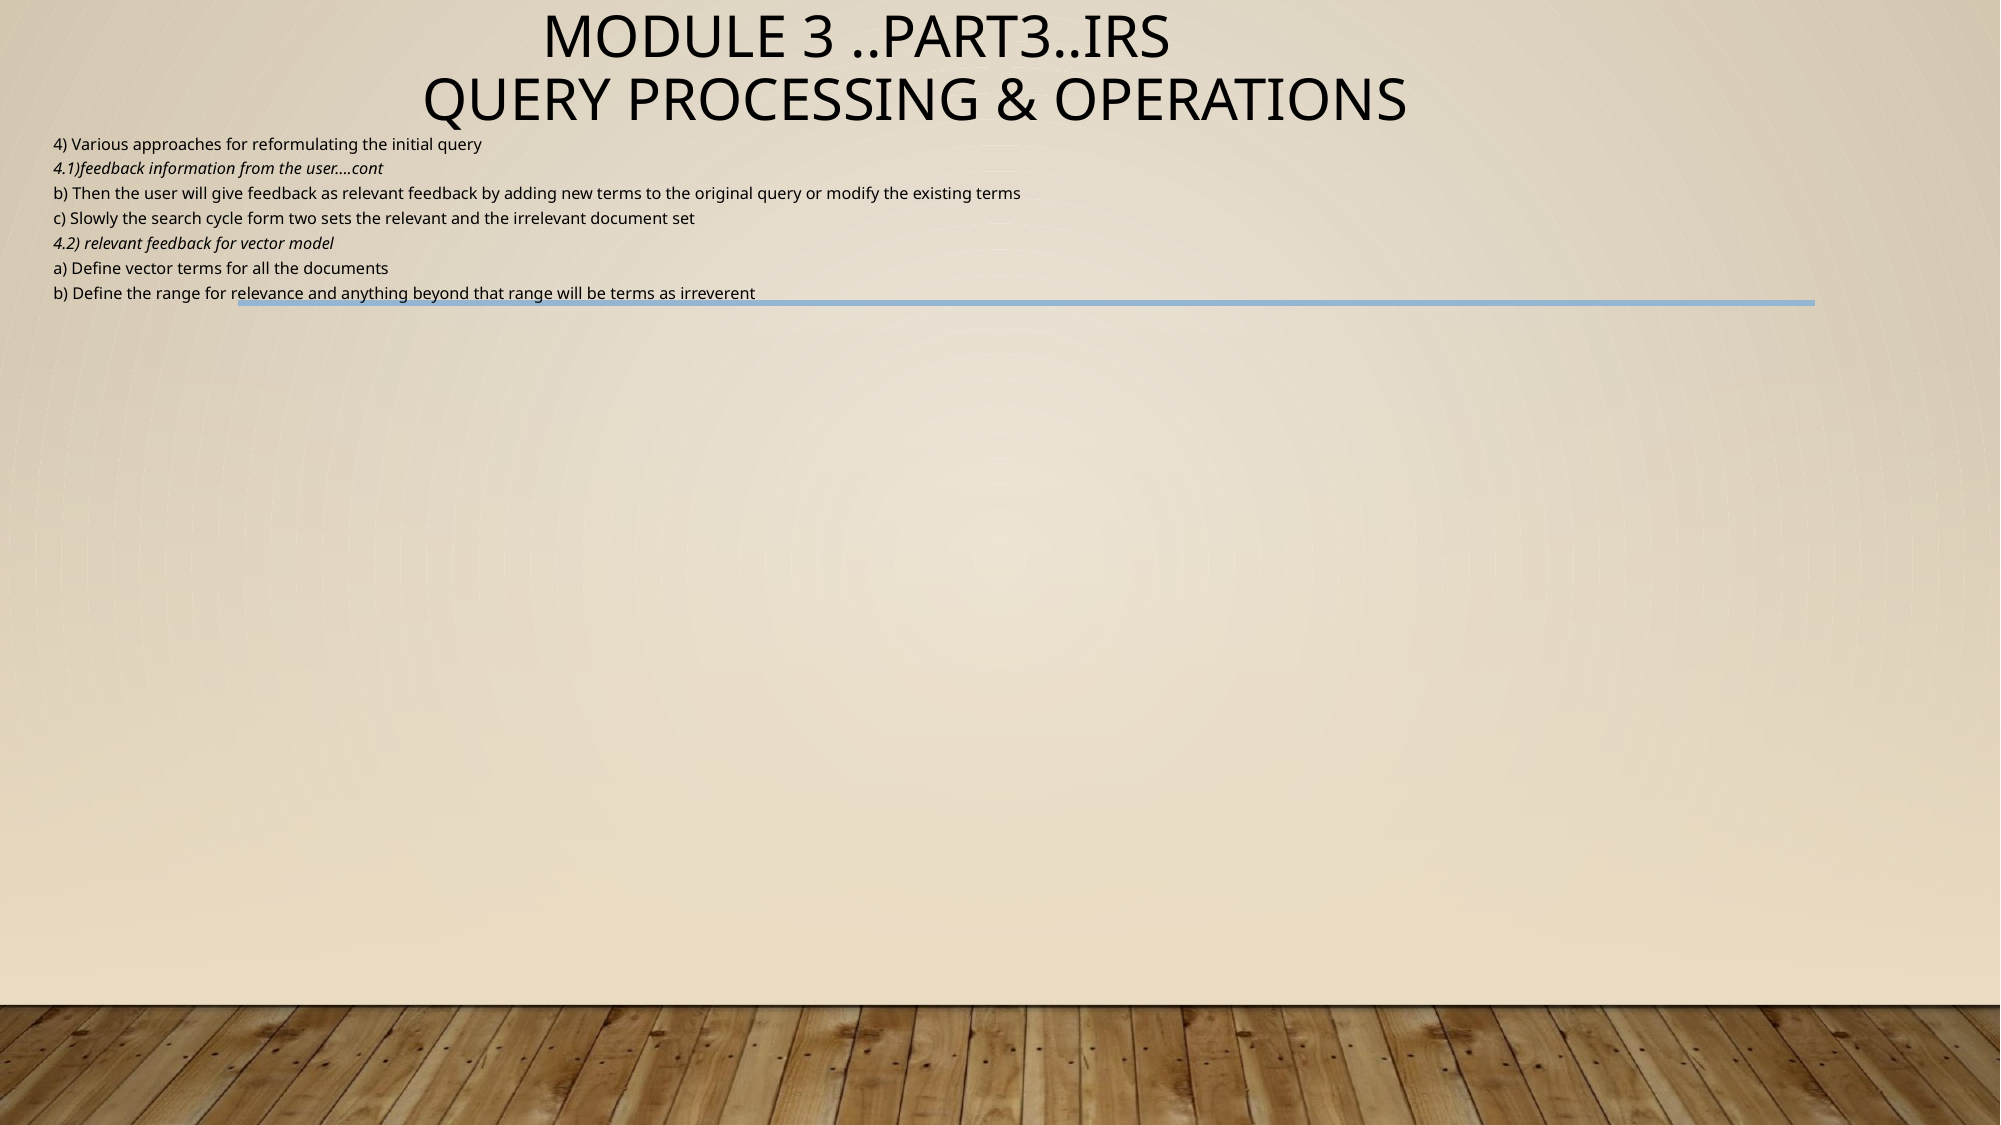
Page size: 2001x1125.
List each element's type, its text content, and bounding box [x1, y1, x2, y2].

picture [0, 1005, 2000, 1125]
list 4) Various approaches for reformulating the initial query 4.1)feedback information from the user….cont b) Then the user will give feedback as relevant feedback by adding new terms to the original query or modify the existing terms c) Slowly the search cycle form two sets the relevant and the irrelevant document set 4.2) relevant feedback for vector model a) Define vector terms for all the documents b) Define the range for relevance and anything beyond that range will be terms as irreverent [38, 116, 1976, 1030]
title MODULE 3 ..PART3..IRS QUERY PROCESSING & OPERATIONS [212, 0, 1788, 116]
